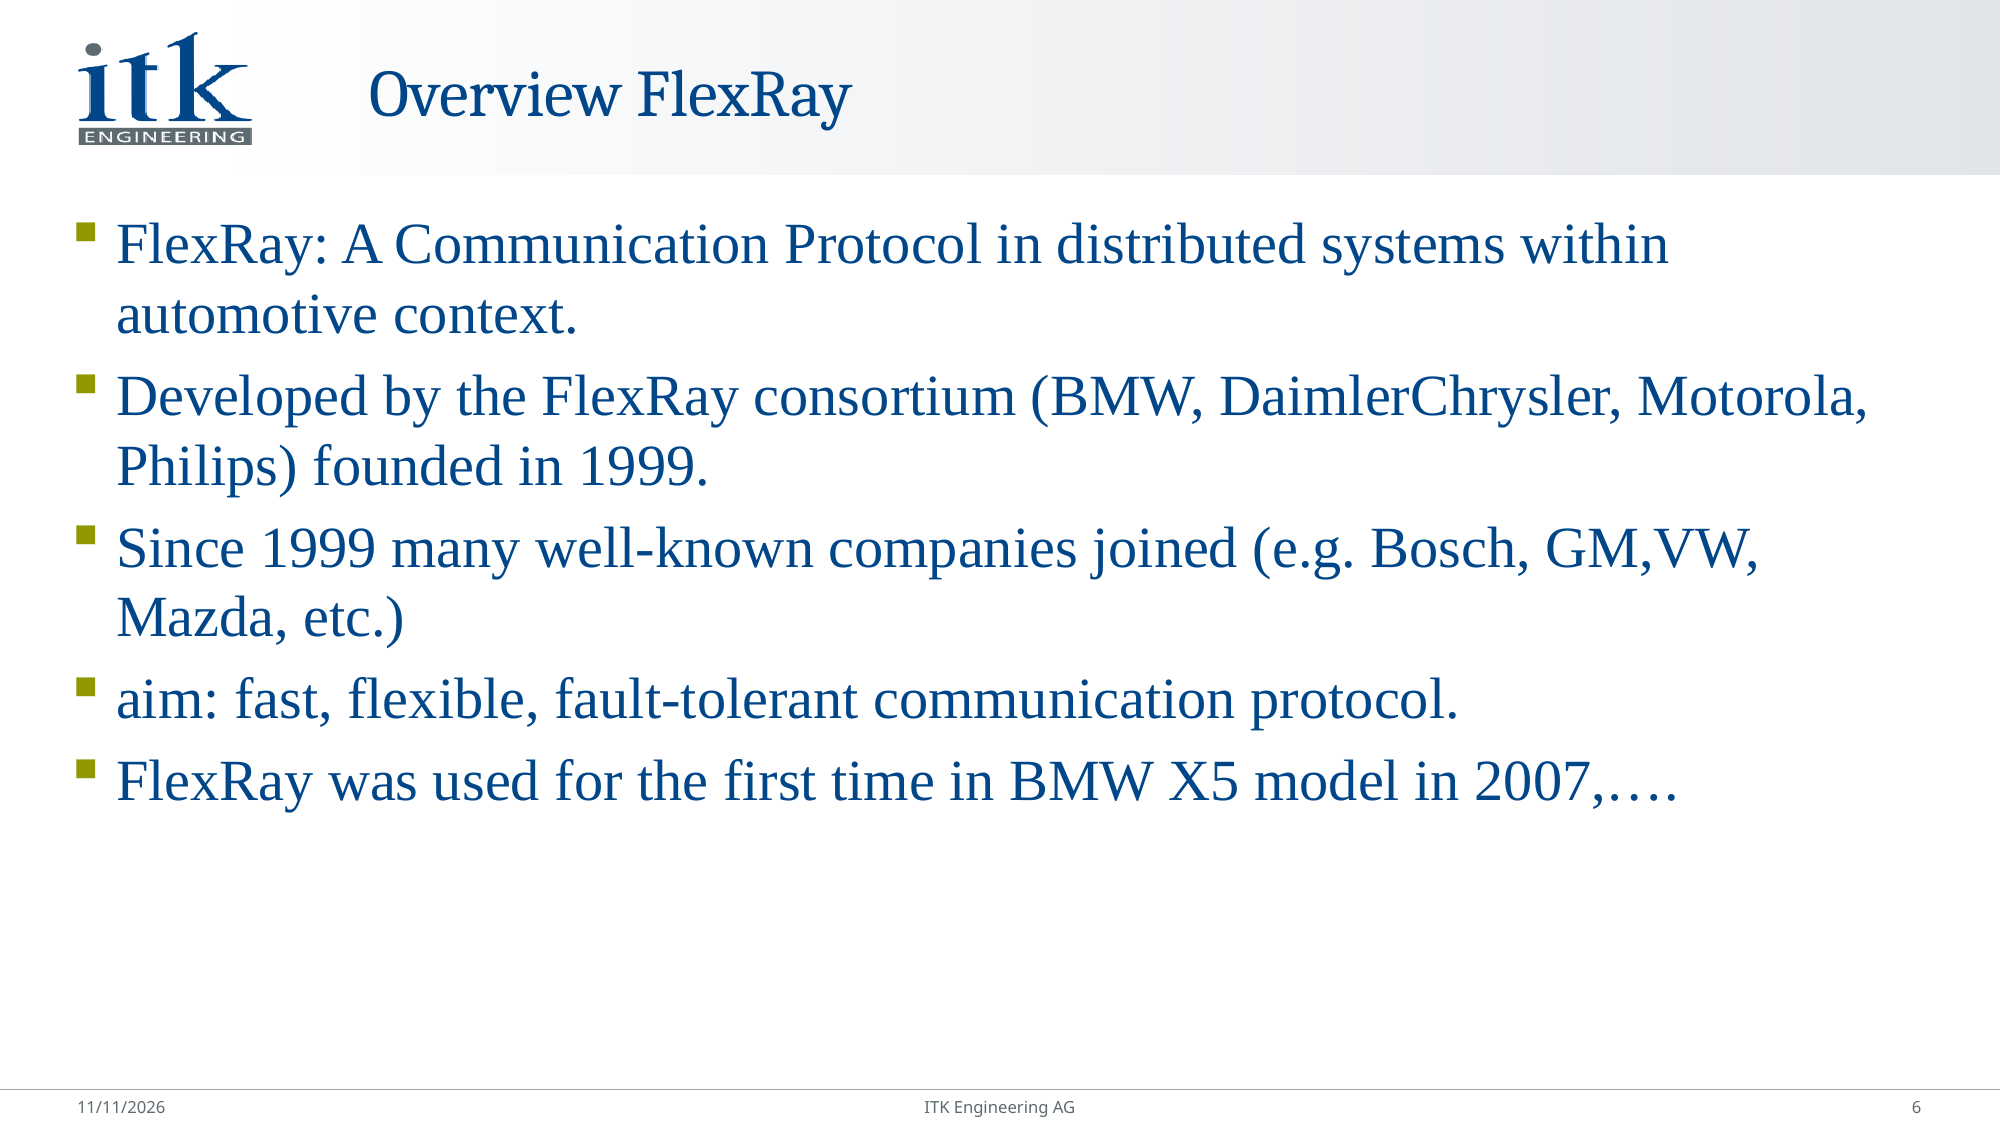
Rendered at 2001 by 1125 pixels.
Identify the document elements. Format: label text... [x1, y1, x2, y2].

list FlexRay: A Communication Protocol in distributed systems within automotive context. Developed by the FlexRay consortium (BMW, DaimlerChrysler, Motorola, Philips) founded in 1999. Since 1999 many well-known companies joined (e.g. Bosch, GM,VW, Mazda, etc.) aim: fast, flexible, fault-tolerant communication protocol. FlexRay was used for the first time in BMW X5 model in 2007,…. [71, 197, 1922, 1060]
slide_number 6 [1763, 1092, 1922, 1125]
footer ITK Engineering AG [590, 1092, 1410, 1125]
picture [78, 32, 252, 145]
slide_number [62, 1092, 535, 1125]
title Overview FlexRay [354, 17, 1922, 161]
